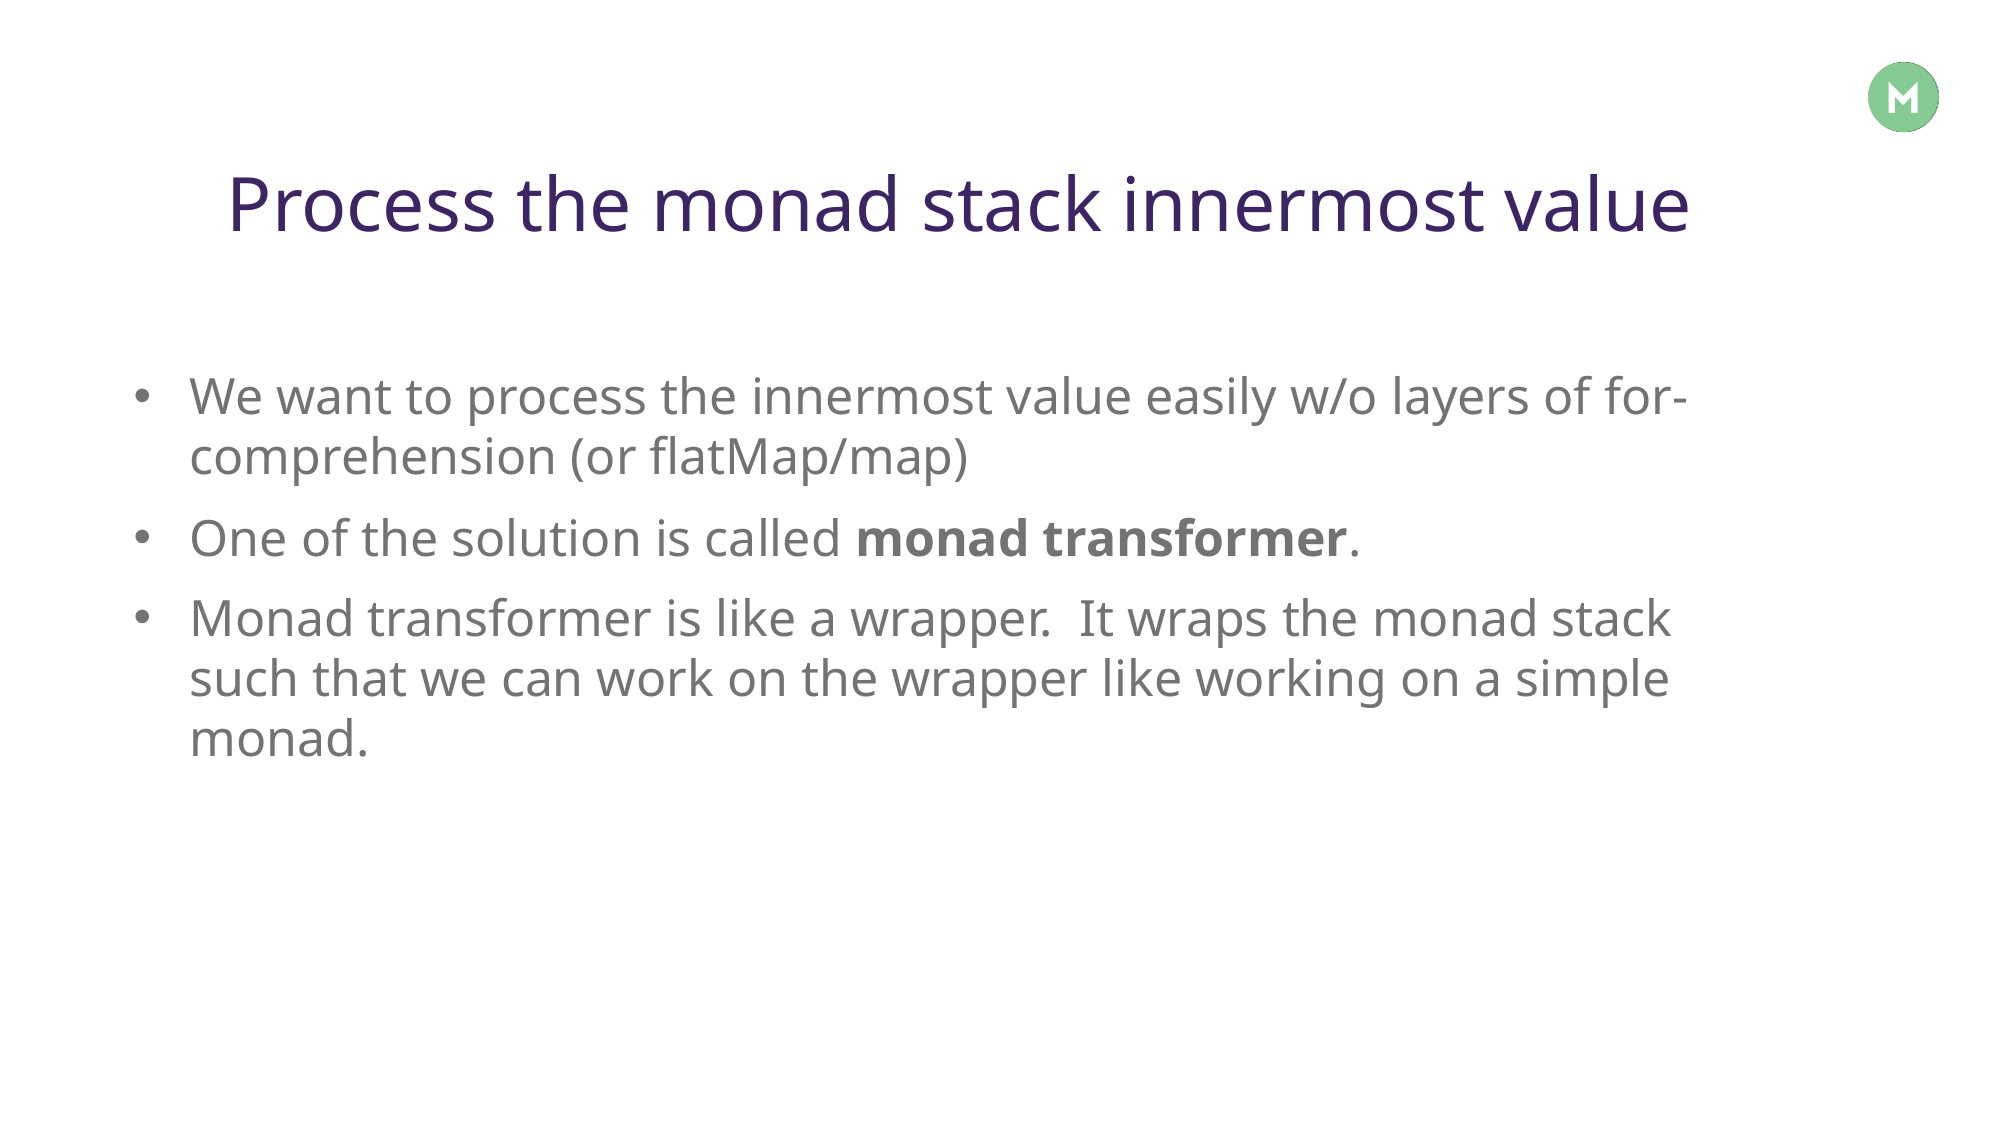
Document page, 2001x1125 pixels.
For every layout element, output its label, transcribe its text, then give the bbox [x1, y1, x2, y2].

list We want to process the innermost value easily w/o layers of for-comprehension (or flatMap/map) One of the solution is called monad transformer. Monad transformer is like a wrapper. It wraps the monad stack such that we can work on the wrapper like working on a simple monad. [118, 357, 1783, 789]
picture [1863, 46, 1944, 150]
title Process the monad stack innermost value [118, 148, 1802, 253]
